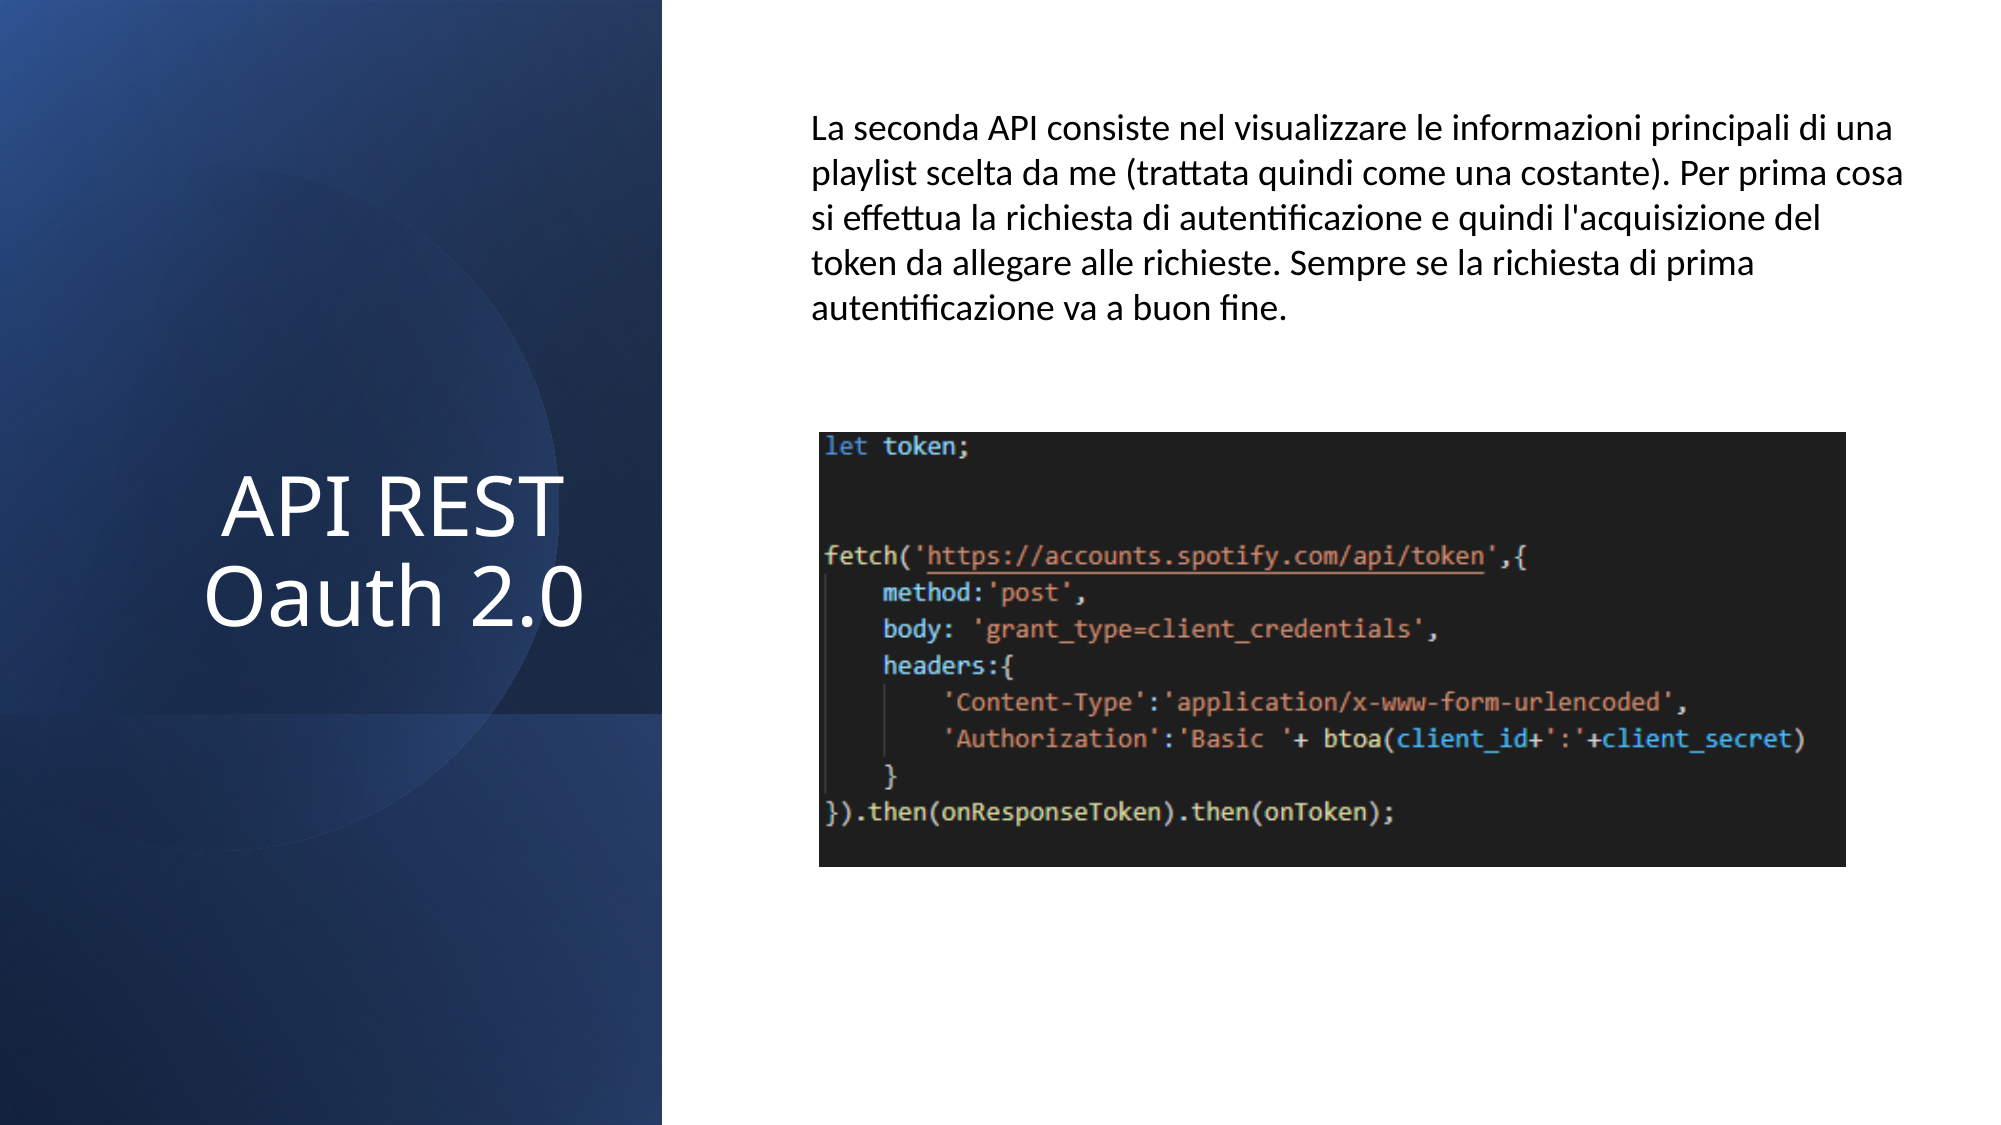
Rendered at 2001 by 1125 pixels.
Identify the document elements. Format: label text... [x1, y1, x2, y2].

text_box [662, 0, 2000, 1125]
text_box La seconda API consiste nel visualizzare le informazioni principali di una playlist scelta da me (trattata quindi come una costante). Per prima cosa si effettua la richiesta di autentificazione e quindi l'acquisizione del token da allegare alle richieste. Sempre se la richiesta di prima autentificazione va a buon fine. [796, 95, 1924, 336]
picture [819, 432, 1846, 867]
text_box [0, 0, 662, 1124]
title API REST Oauth 2.0 [76, 96, 602, 652]
